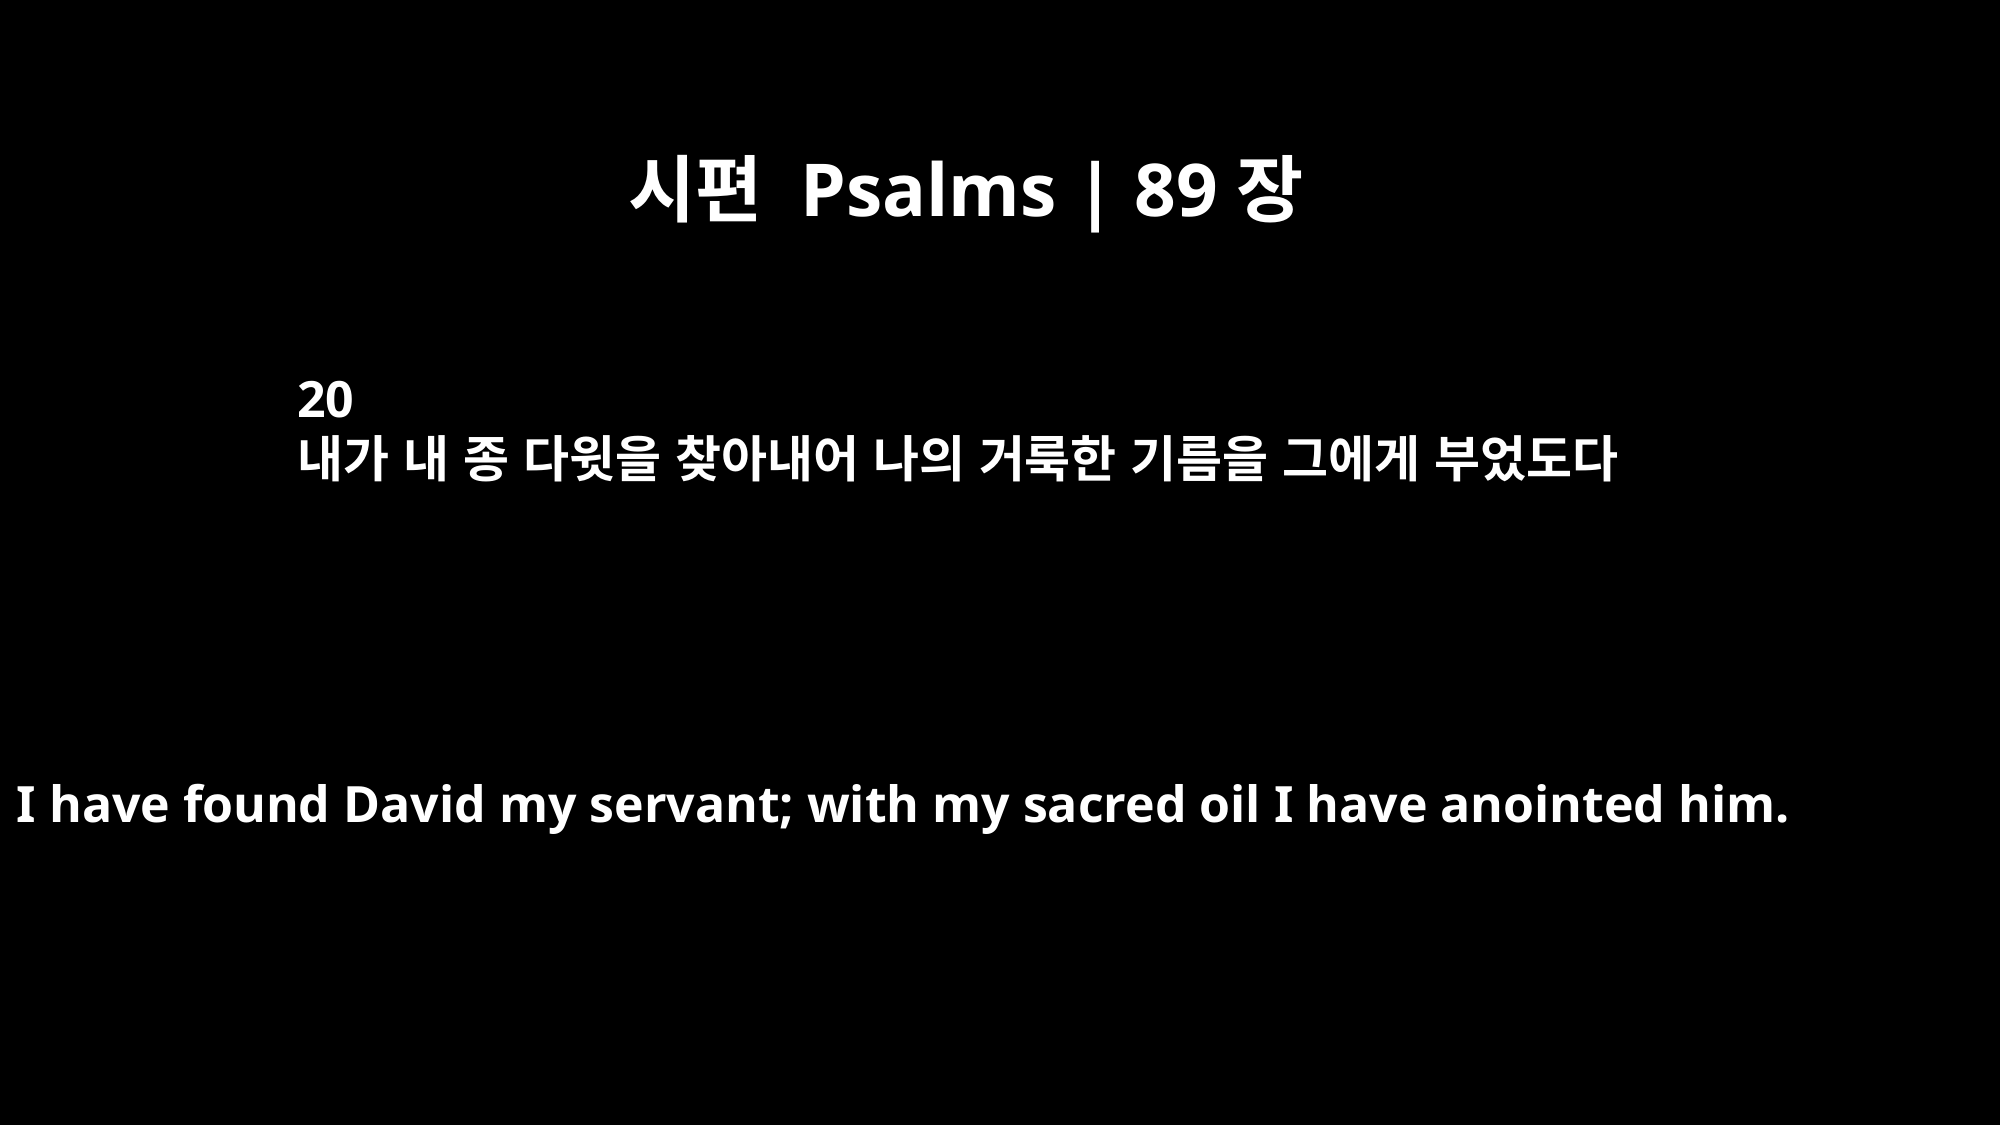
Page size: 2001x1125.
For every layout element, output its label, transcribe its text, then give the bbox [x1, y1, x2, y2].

text_box 20 내가 내 종 다윗을 찾아내어 나의 거룩한 기름을 그에게 부었도다 [282, 359, 1635, 495]
text_box I have found David my servant; with my sacred oil I have anointed him. [2, 764, 1806, 840]
text_box 시편 Psalms | 89장 [613, 136, 1319, 239]
